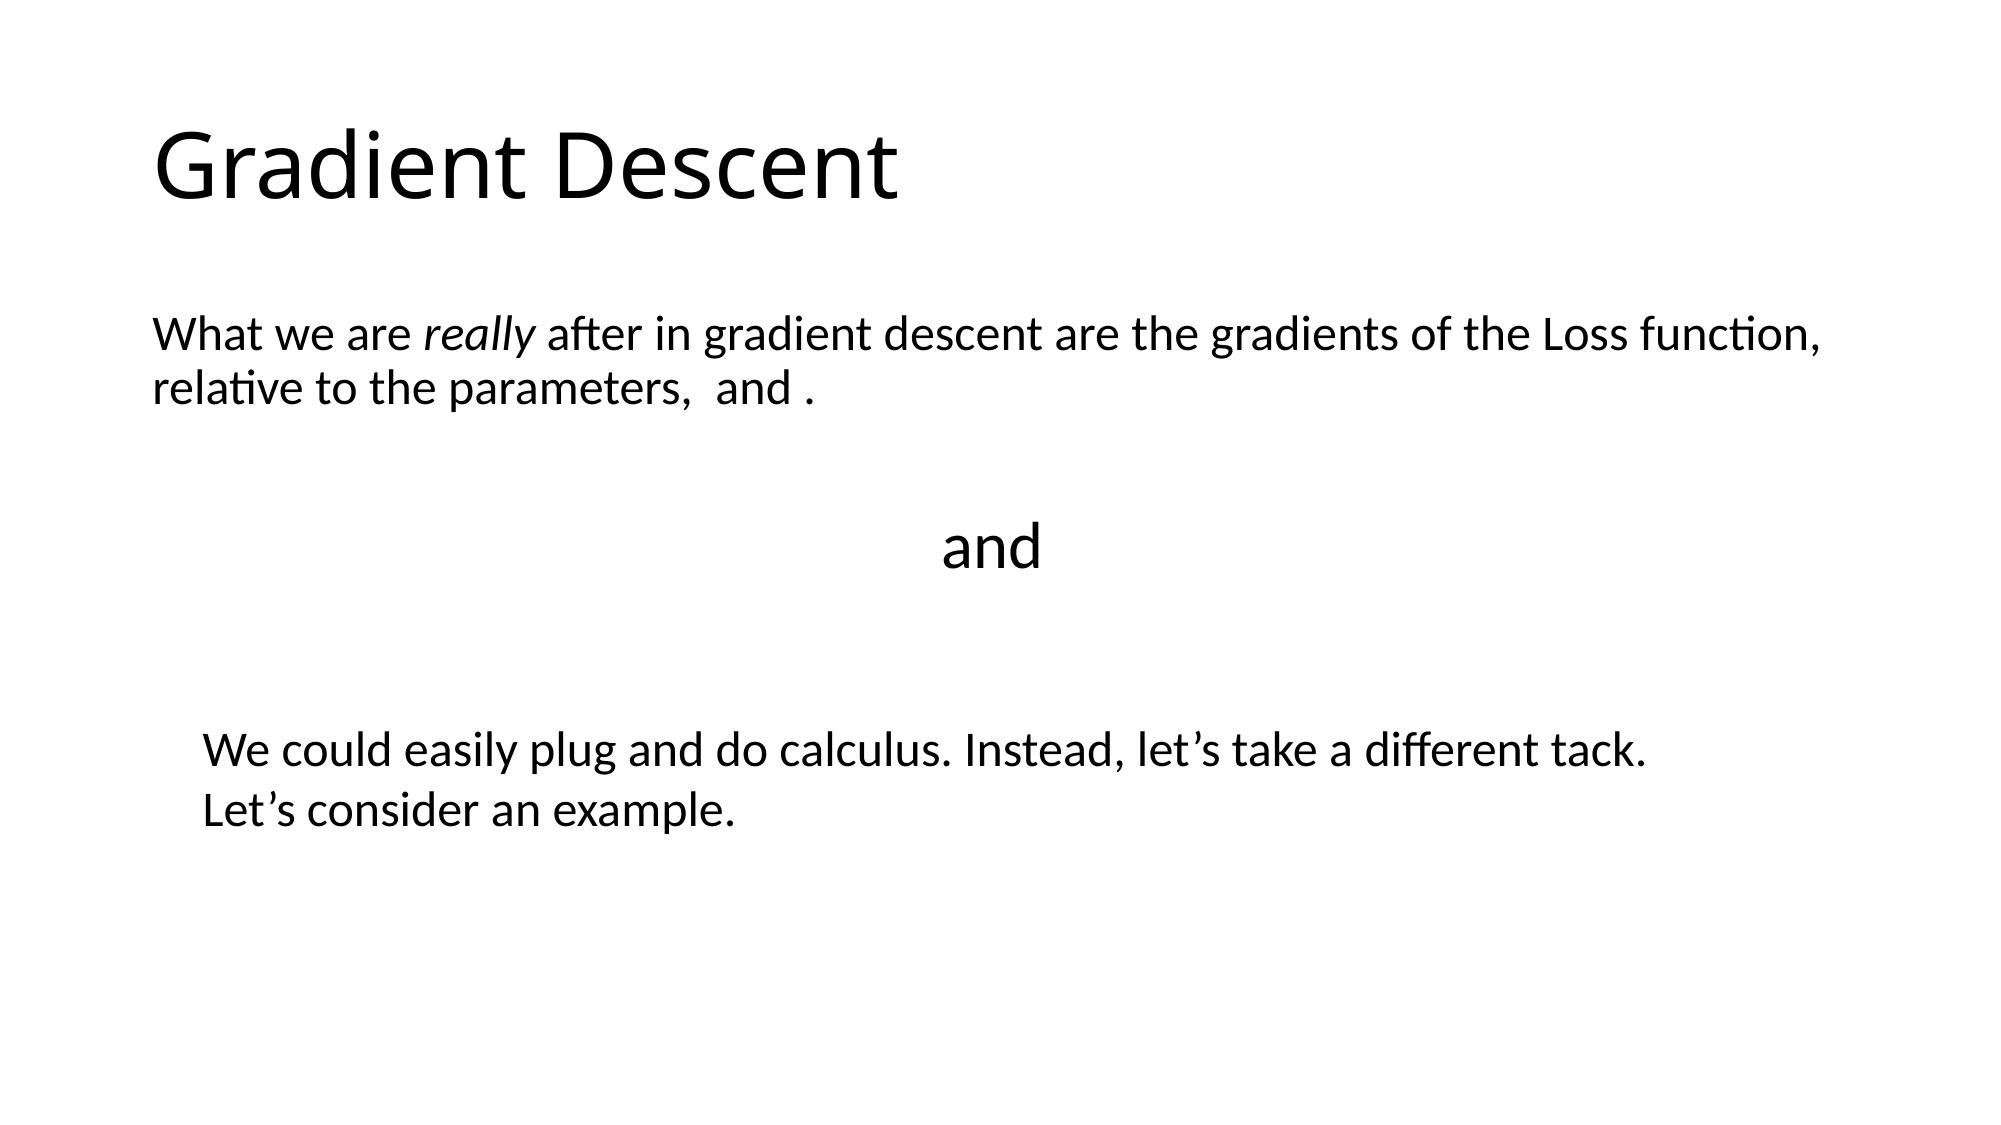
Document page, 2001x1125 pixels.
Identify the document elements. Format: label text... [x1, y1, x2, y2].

text_box We could easily plug and do calculus. Instead, let’s take a different tack. Let’s consider an example. [188, 709, 1777, 845]
title Gradient Descent [137, 59, 1863, 278]
